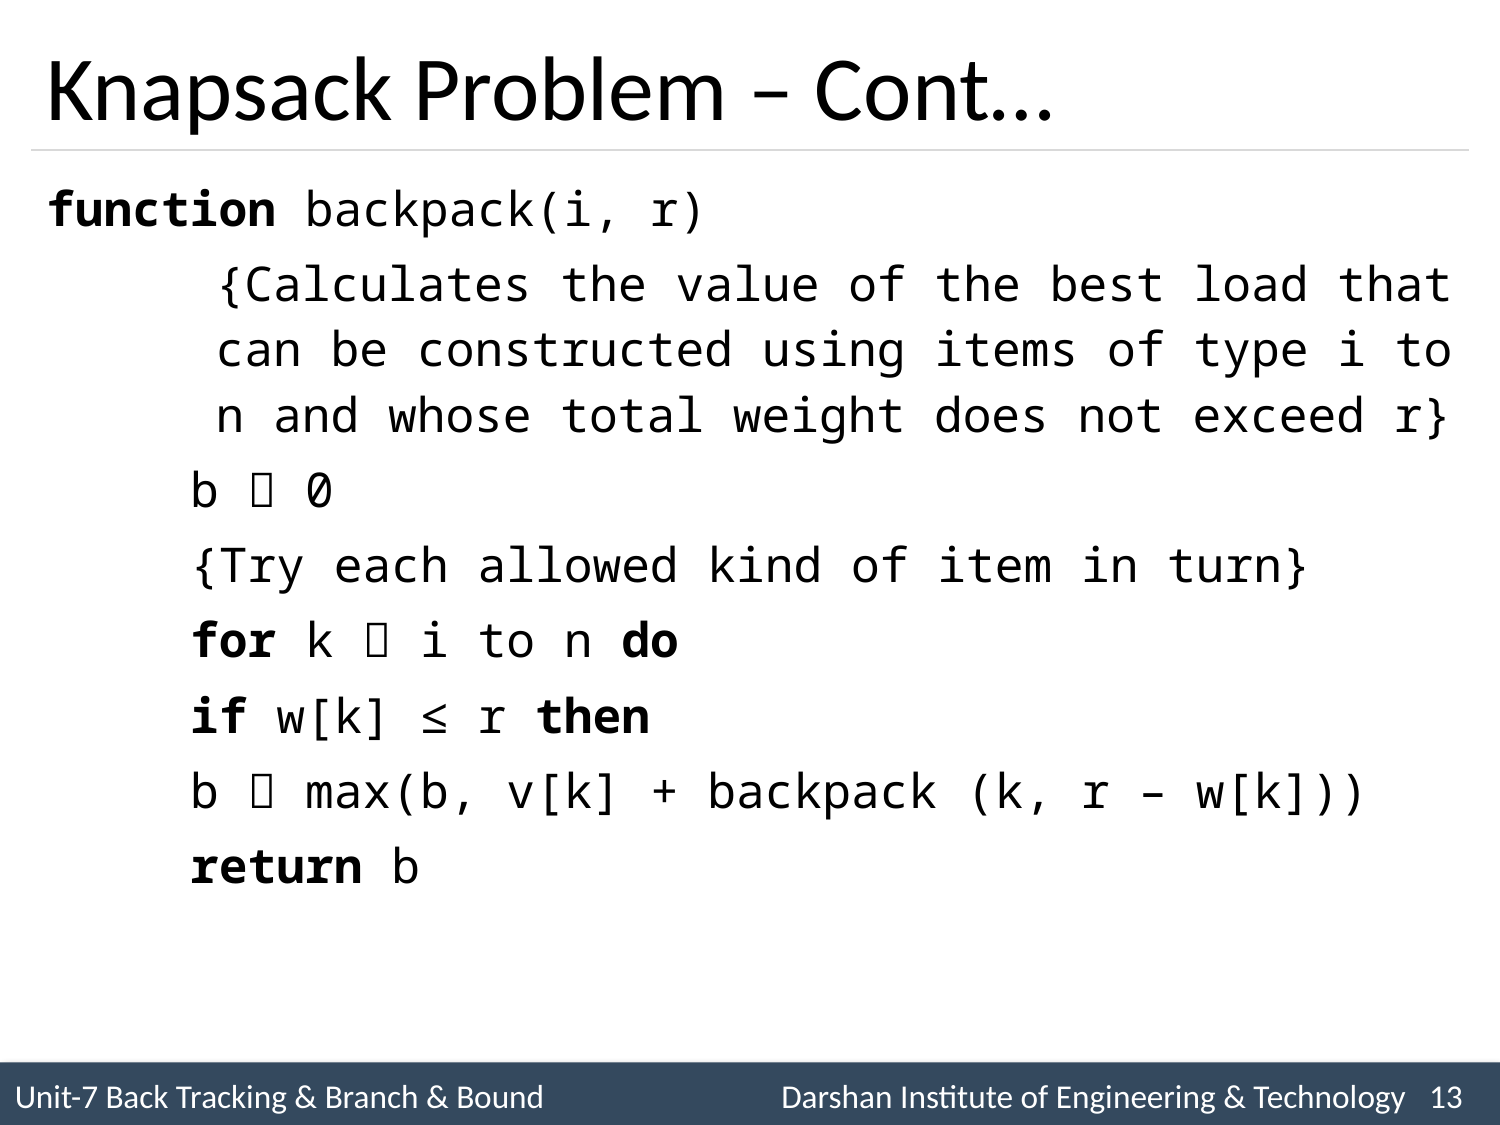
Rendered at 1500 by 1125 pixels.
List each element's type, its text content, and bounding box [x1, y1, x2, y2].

title Knapsack Problem – Cont… [31, 17, 1469, 150]
list function backpack(i, r) {Calculates the value of the best load that can be constructed using items of type i to n and whose total weight does not exceed r} b  0 {Try each allowed kind of item in turn} for k  i to n do if w[k] ≤ r then b  max(b, v[k] + backpack (k, r – w[k])) return b [31, 162, 1469, 1038]
